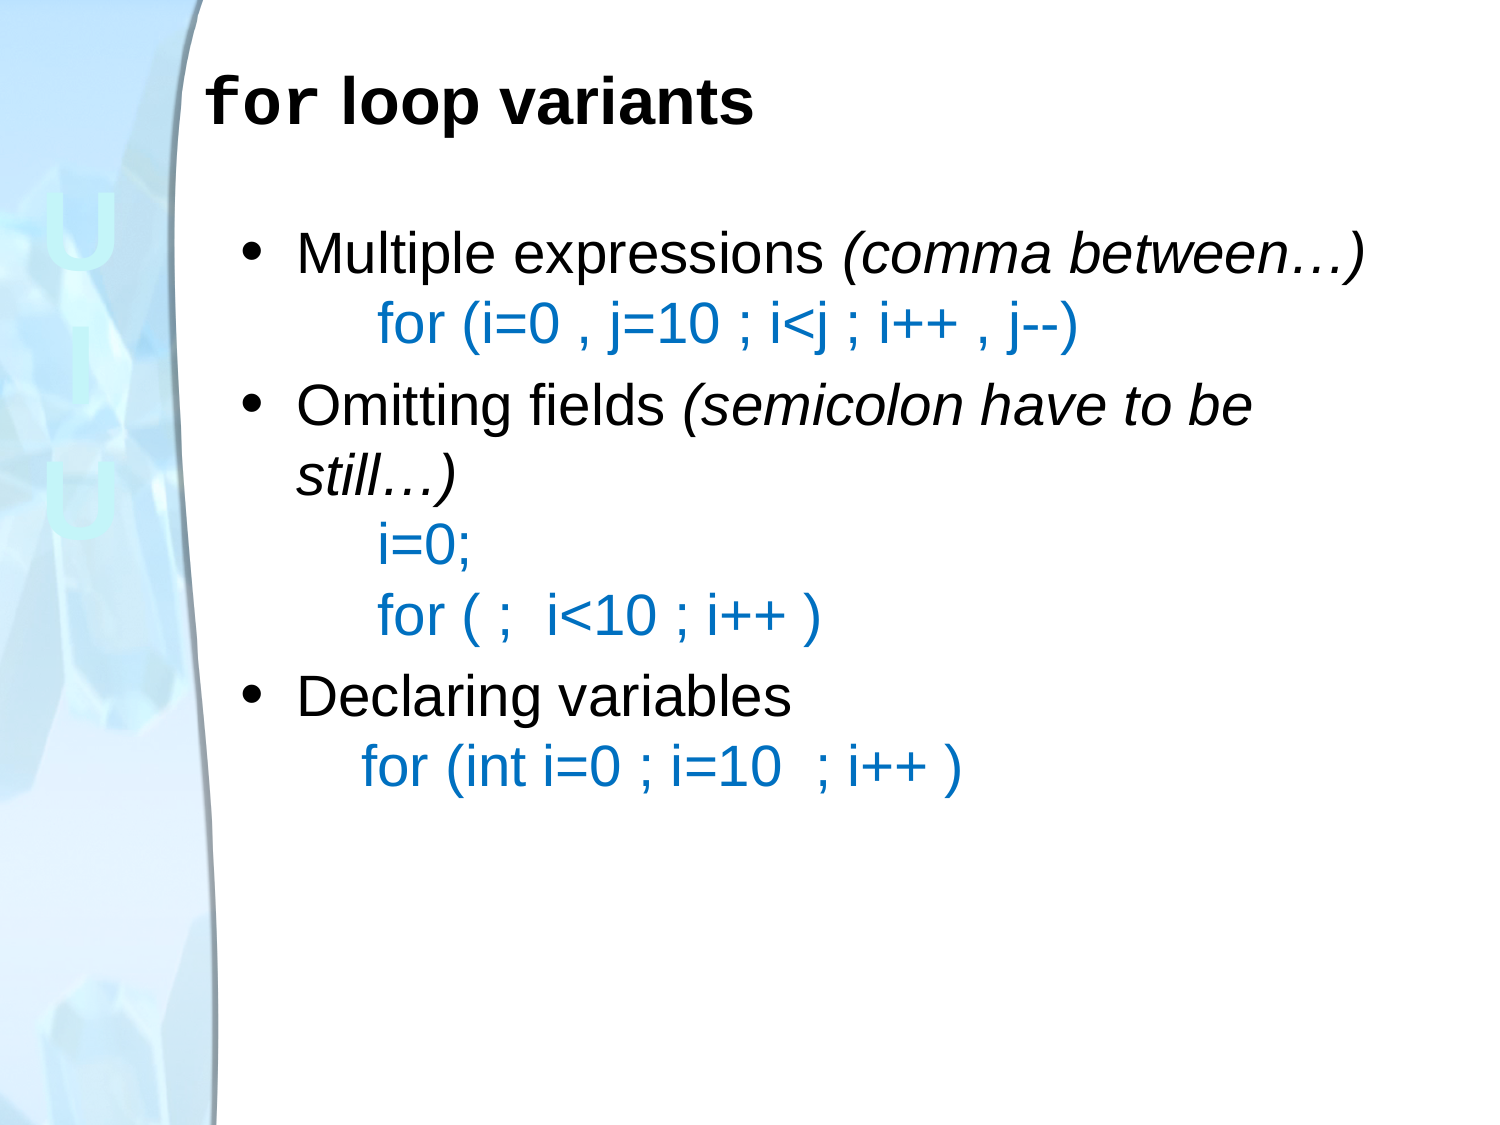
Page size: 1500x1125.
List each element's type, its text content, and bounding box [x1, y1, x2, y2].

title for loop variants [187, 50, 1390, 150]
picture [0, 0, 1500, 1125]
list Multiple expressions (comma between…) for (i=0 , j=10 ; i<j ; i++ , j--) Omitting fields (semicolon have to be still…) i=0; for ( ; i<10 ; i++ ) Declaring variables for (int i=0 ; i=10 ; i++ ) [225, 207, 1444, 975]
